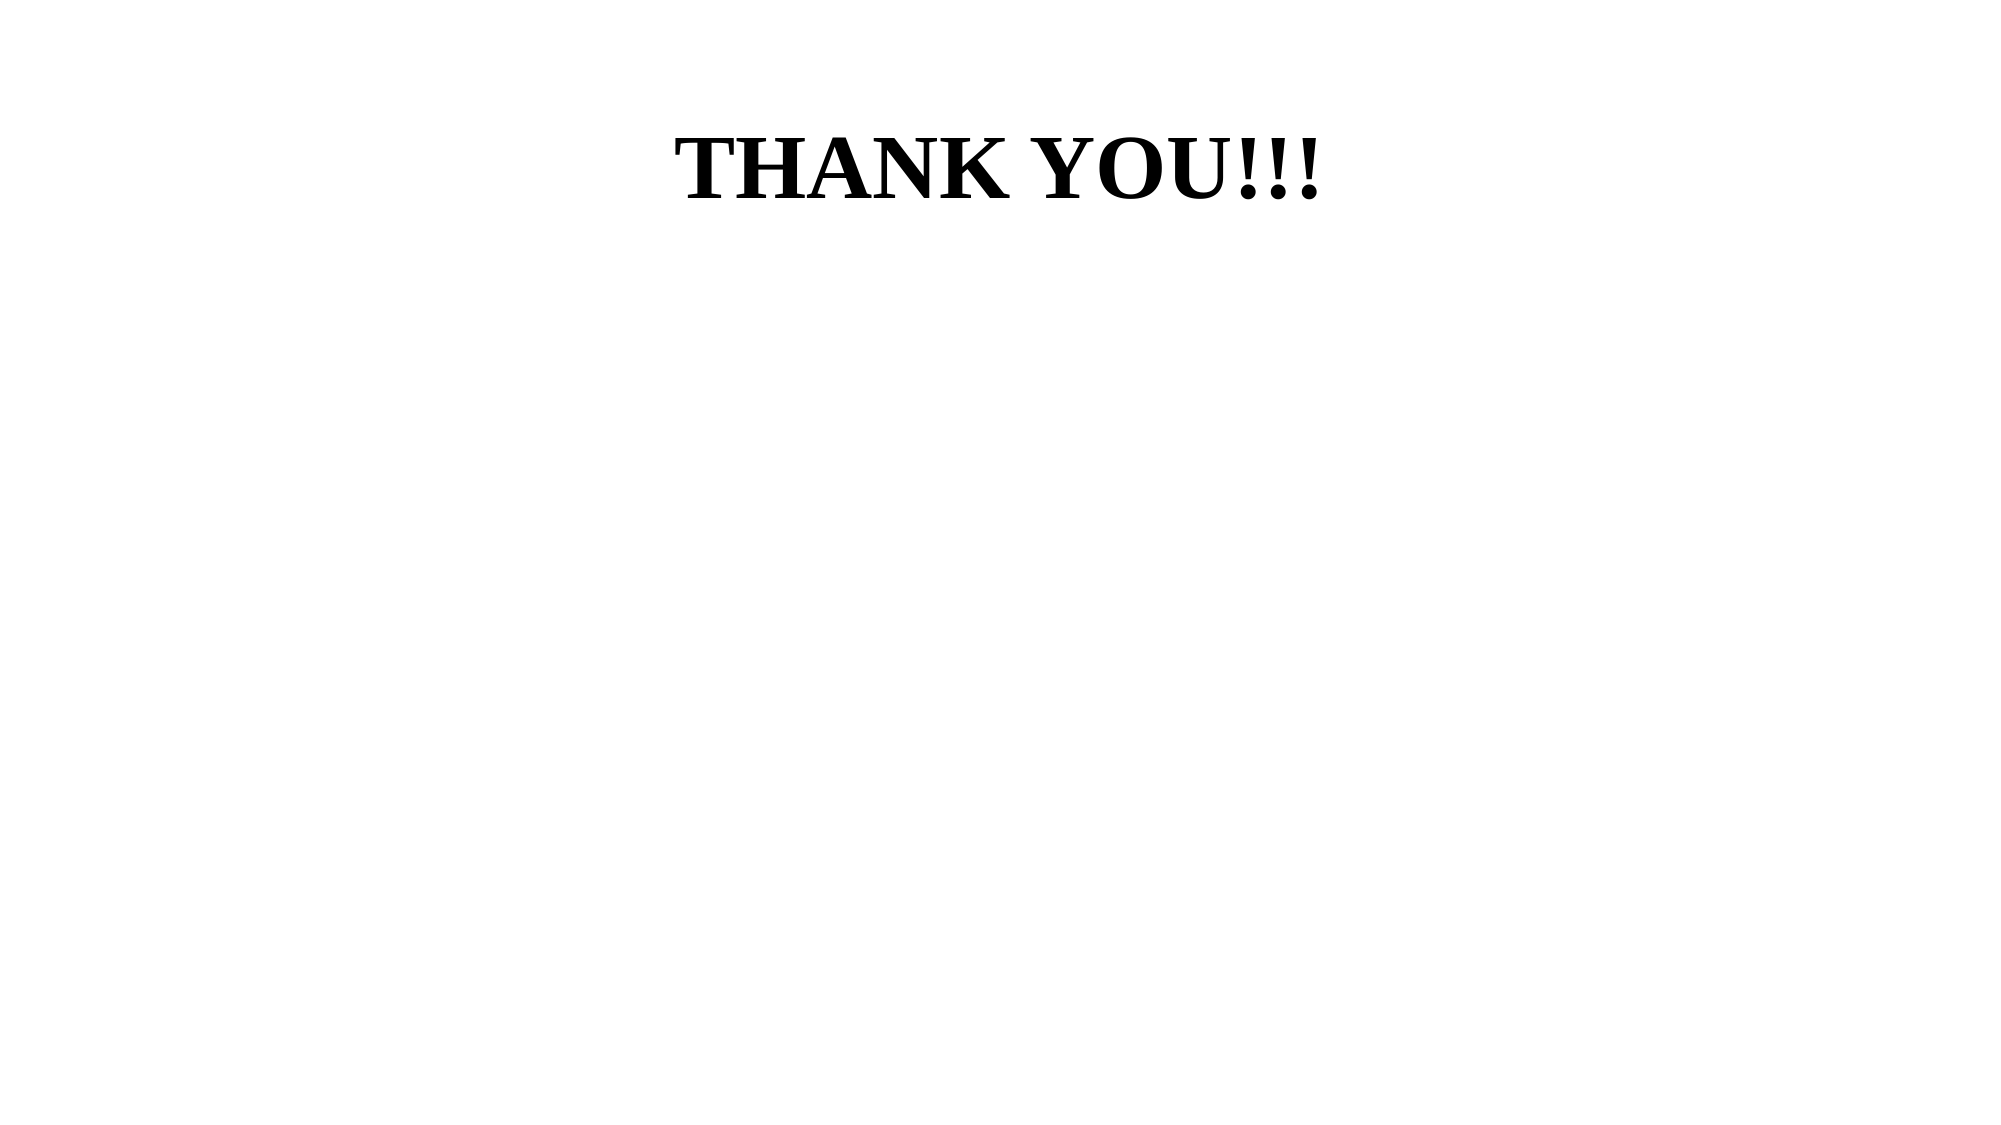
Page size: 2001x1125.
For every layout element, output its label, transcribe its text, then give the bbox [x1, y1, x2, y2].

title THANK YOU!!! [137, 59, 1863, 278]
